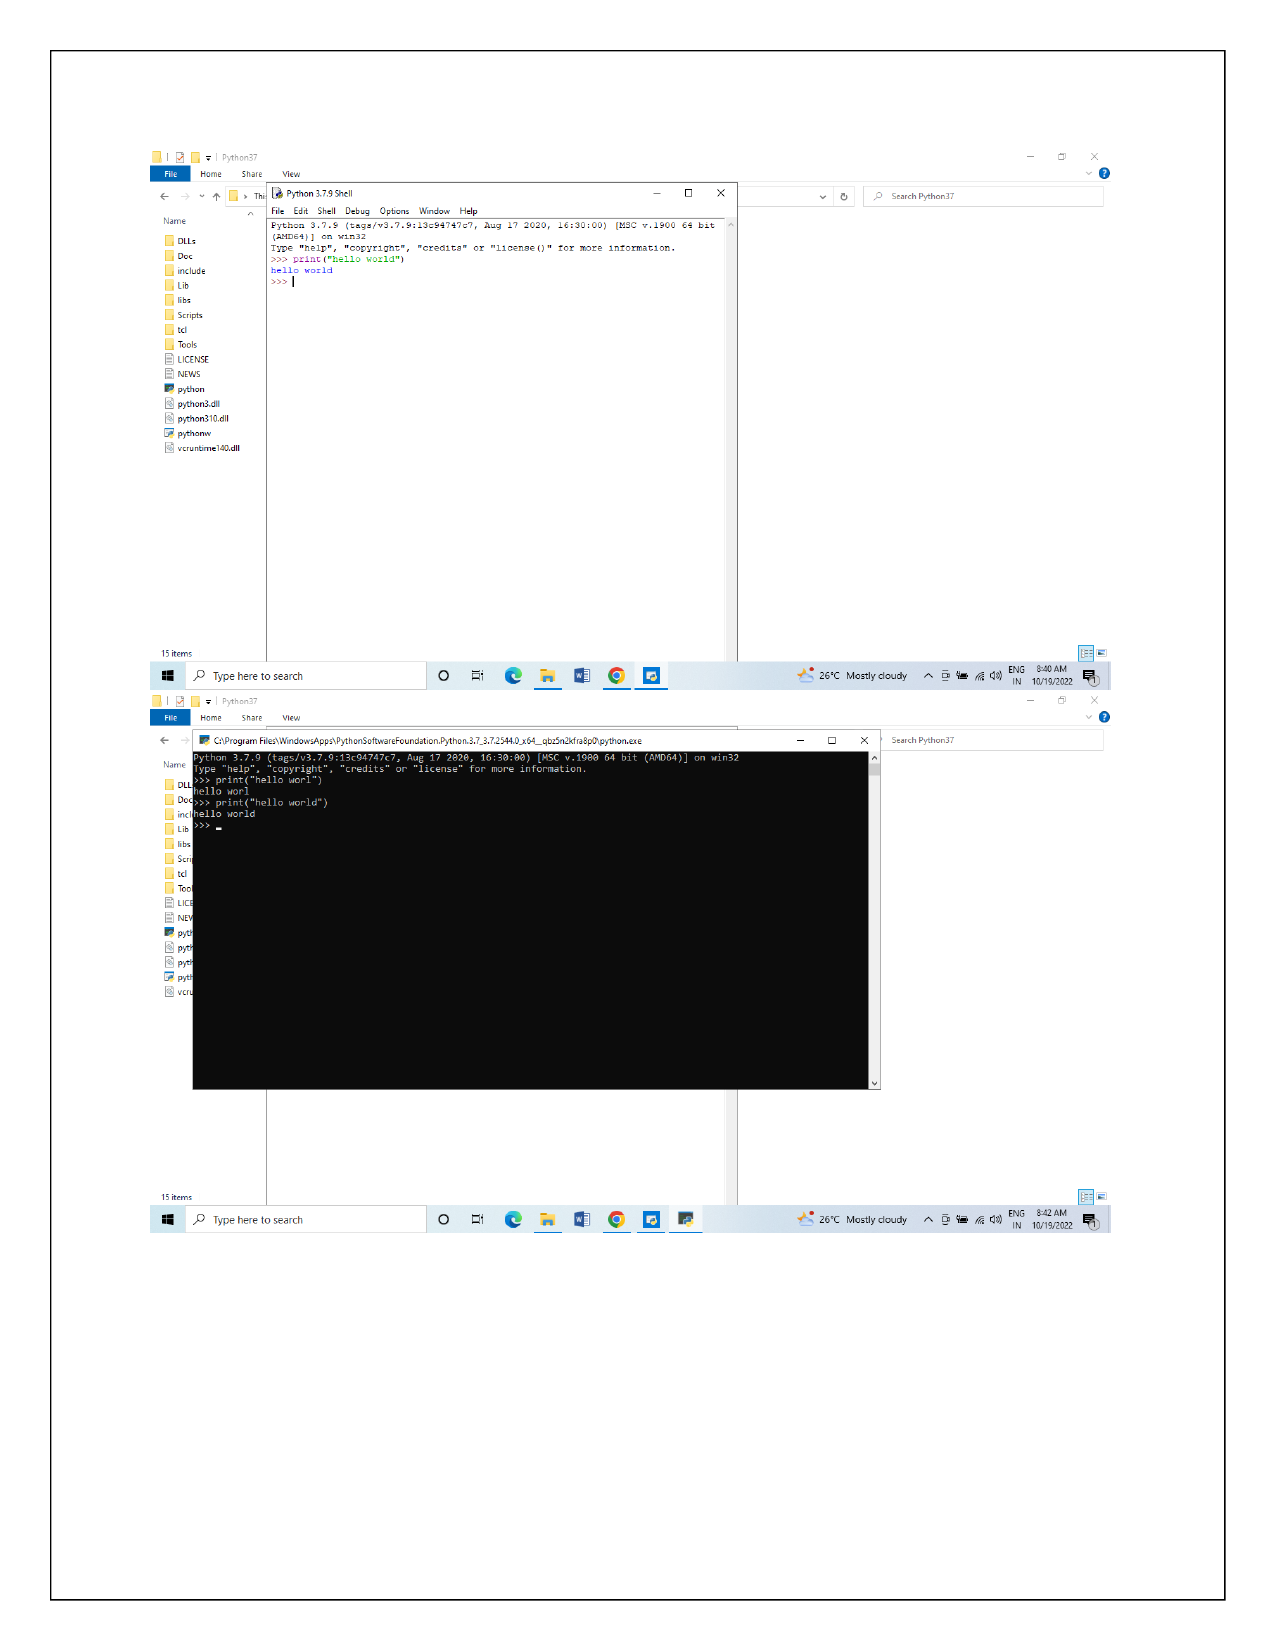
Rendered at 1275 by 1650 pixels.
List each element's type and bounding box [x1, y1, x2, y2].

picture [149, 151, 1111, 1233]
